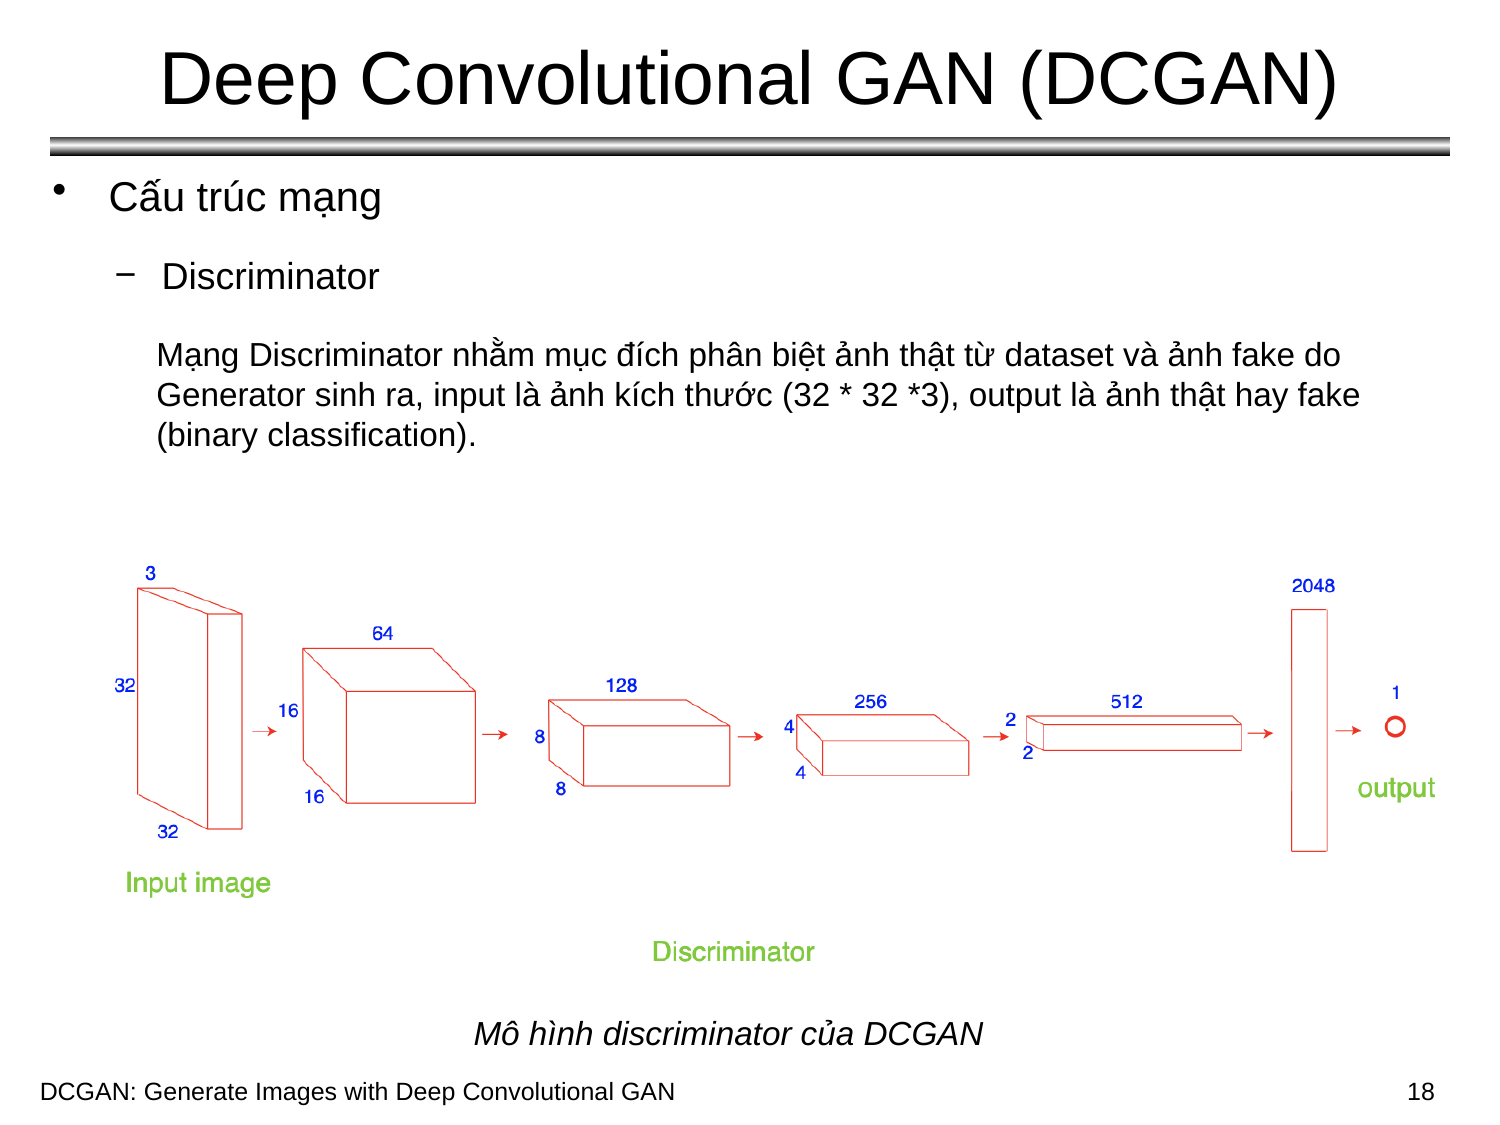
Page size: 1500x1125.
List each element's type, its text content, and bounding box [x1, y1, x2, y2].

text_box Discriminator [24, 244, 1438, 370]
text_box DCGAN: Generate Images with Deep Convolutional GAN [24, 1037, 813, 1113]
text_box Mạng Discriminator nhằm mục đích phân biệt ảnh thật từ dataset và ảnh fake do Generator sinh ra, input là ảnh kích thước (32 * 32 *3), output là ảnh thật hay fake (binary classification). [66, 326, 1421, 452]
slide_number 18 [1174, 1037, 1451, 1113]
text_box Mô hình discriminator của DCGAN [383, 1028, 1242, 1097]
title Deep Convolutional GAN (DCGAN) [51, 21, 1449, 128]
picture [39, 469, 1500, 1020]
text_box Cấu trúc mạng [37, 162, 1450, 238]
